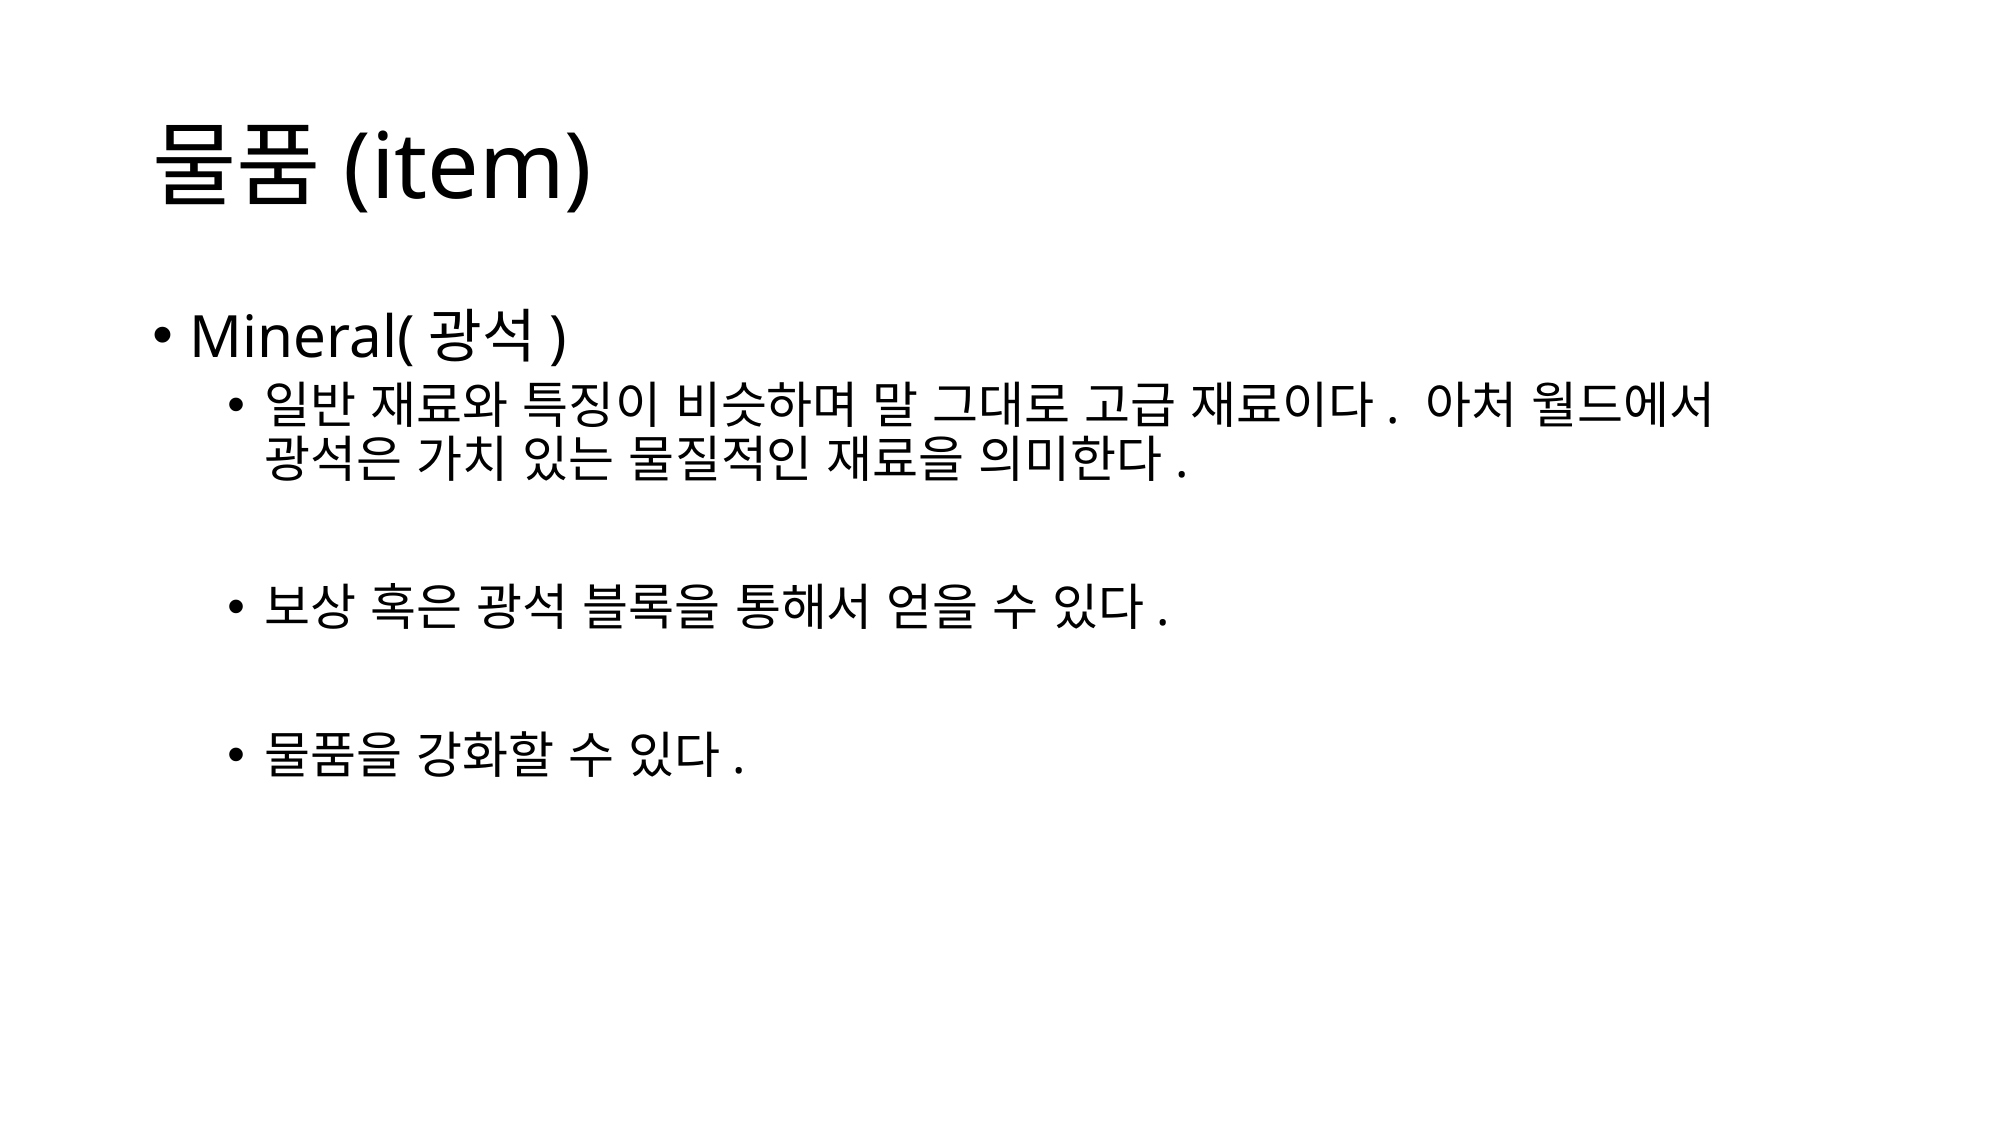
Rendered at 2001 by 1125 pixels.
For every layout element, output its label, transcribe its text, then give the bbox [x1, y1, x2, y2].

list Mineral(광석) 일반 재료와 특징이 비슷하며 말 그대로 고급 재료이다. 아처 월드에서 광석은 가치 있는 물질적인 재료을 의미한다. 보상 혹은 광석 블록을 통해서 얻을 수 있다. 물품을 강화할 수 있다. [137, 299, 1863, 1014]
title 물품(item) [137, 59, 1863, 278]
